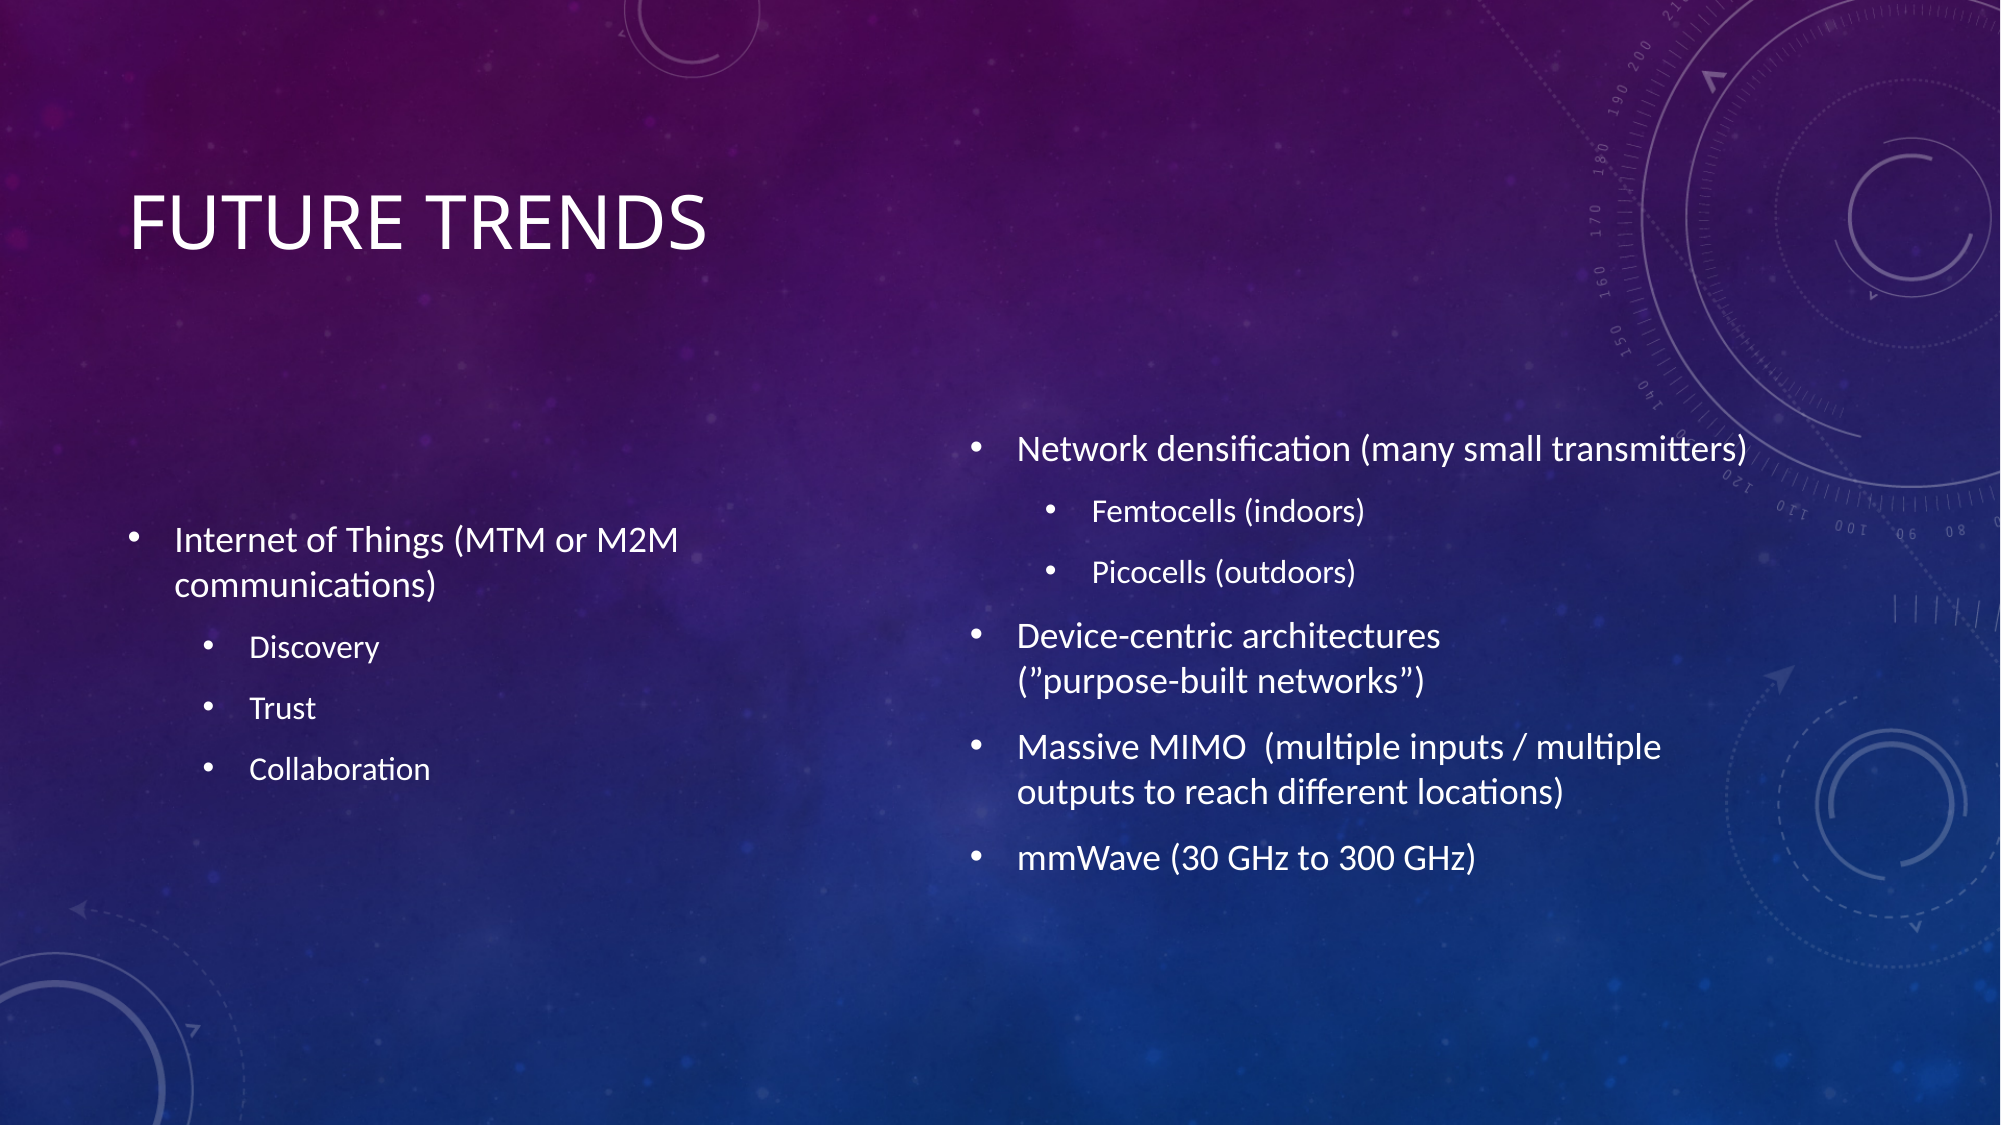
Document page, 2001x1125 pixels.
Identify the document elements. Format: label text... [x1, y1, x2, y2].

list Network densification (many small transmitters) Femtocells (indoors) Picocells (outdoors) Device-centric architectures (”purpose-built networks”) Massive MIMO (multiple inputs / multiple outputs to reach different locations) mmWave (30 GHz to 300 GHz) [955, 351, 1775, 950]
picture [0, 0, 2001, 1125]
title Future Trends [112, 99, 1775, 339]
list Internet of Things (MTM or M2M communications) Discovery Trust Collaboration [112, 351, 932, 950]
